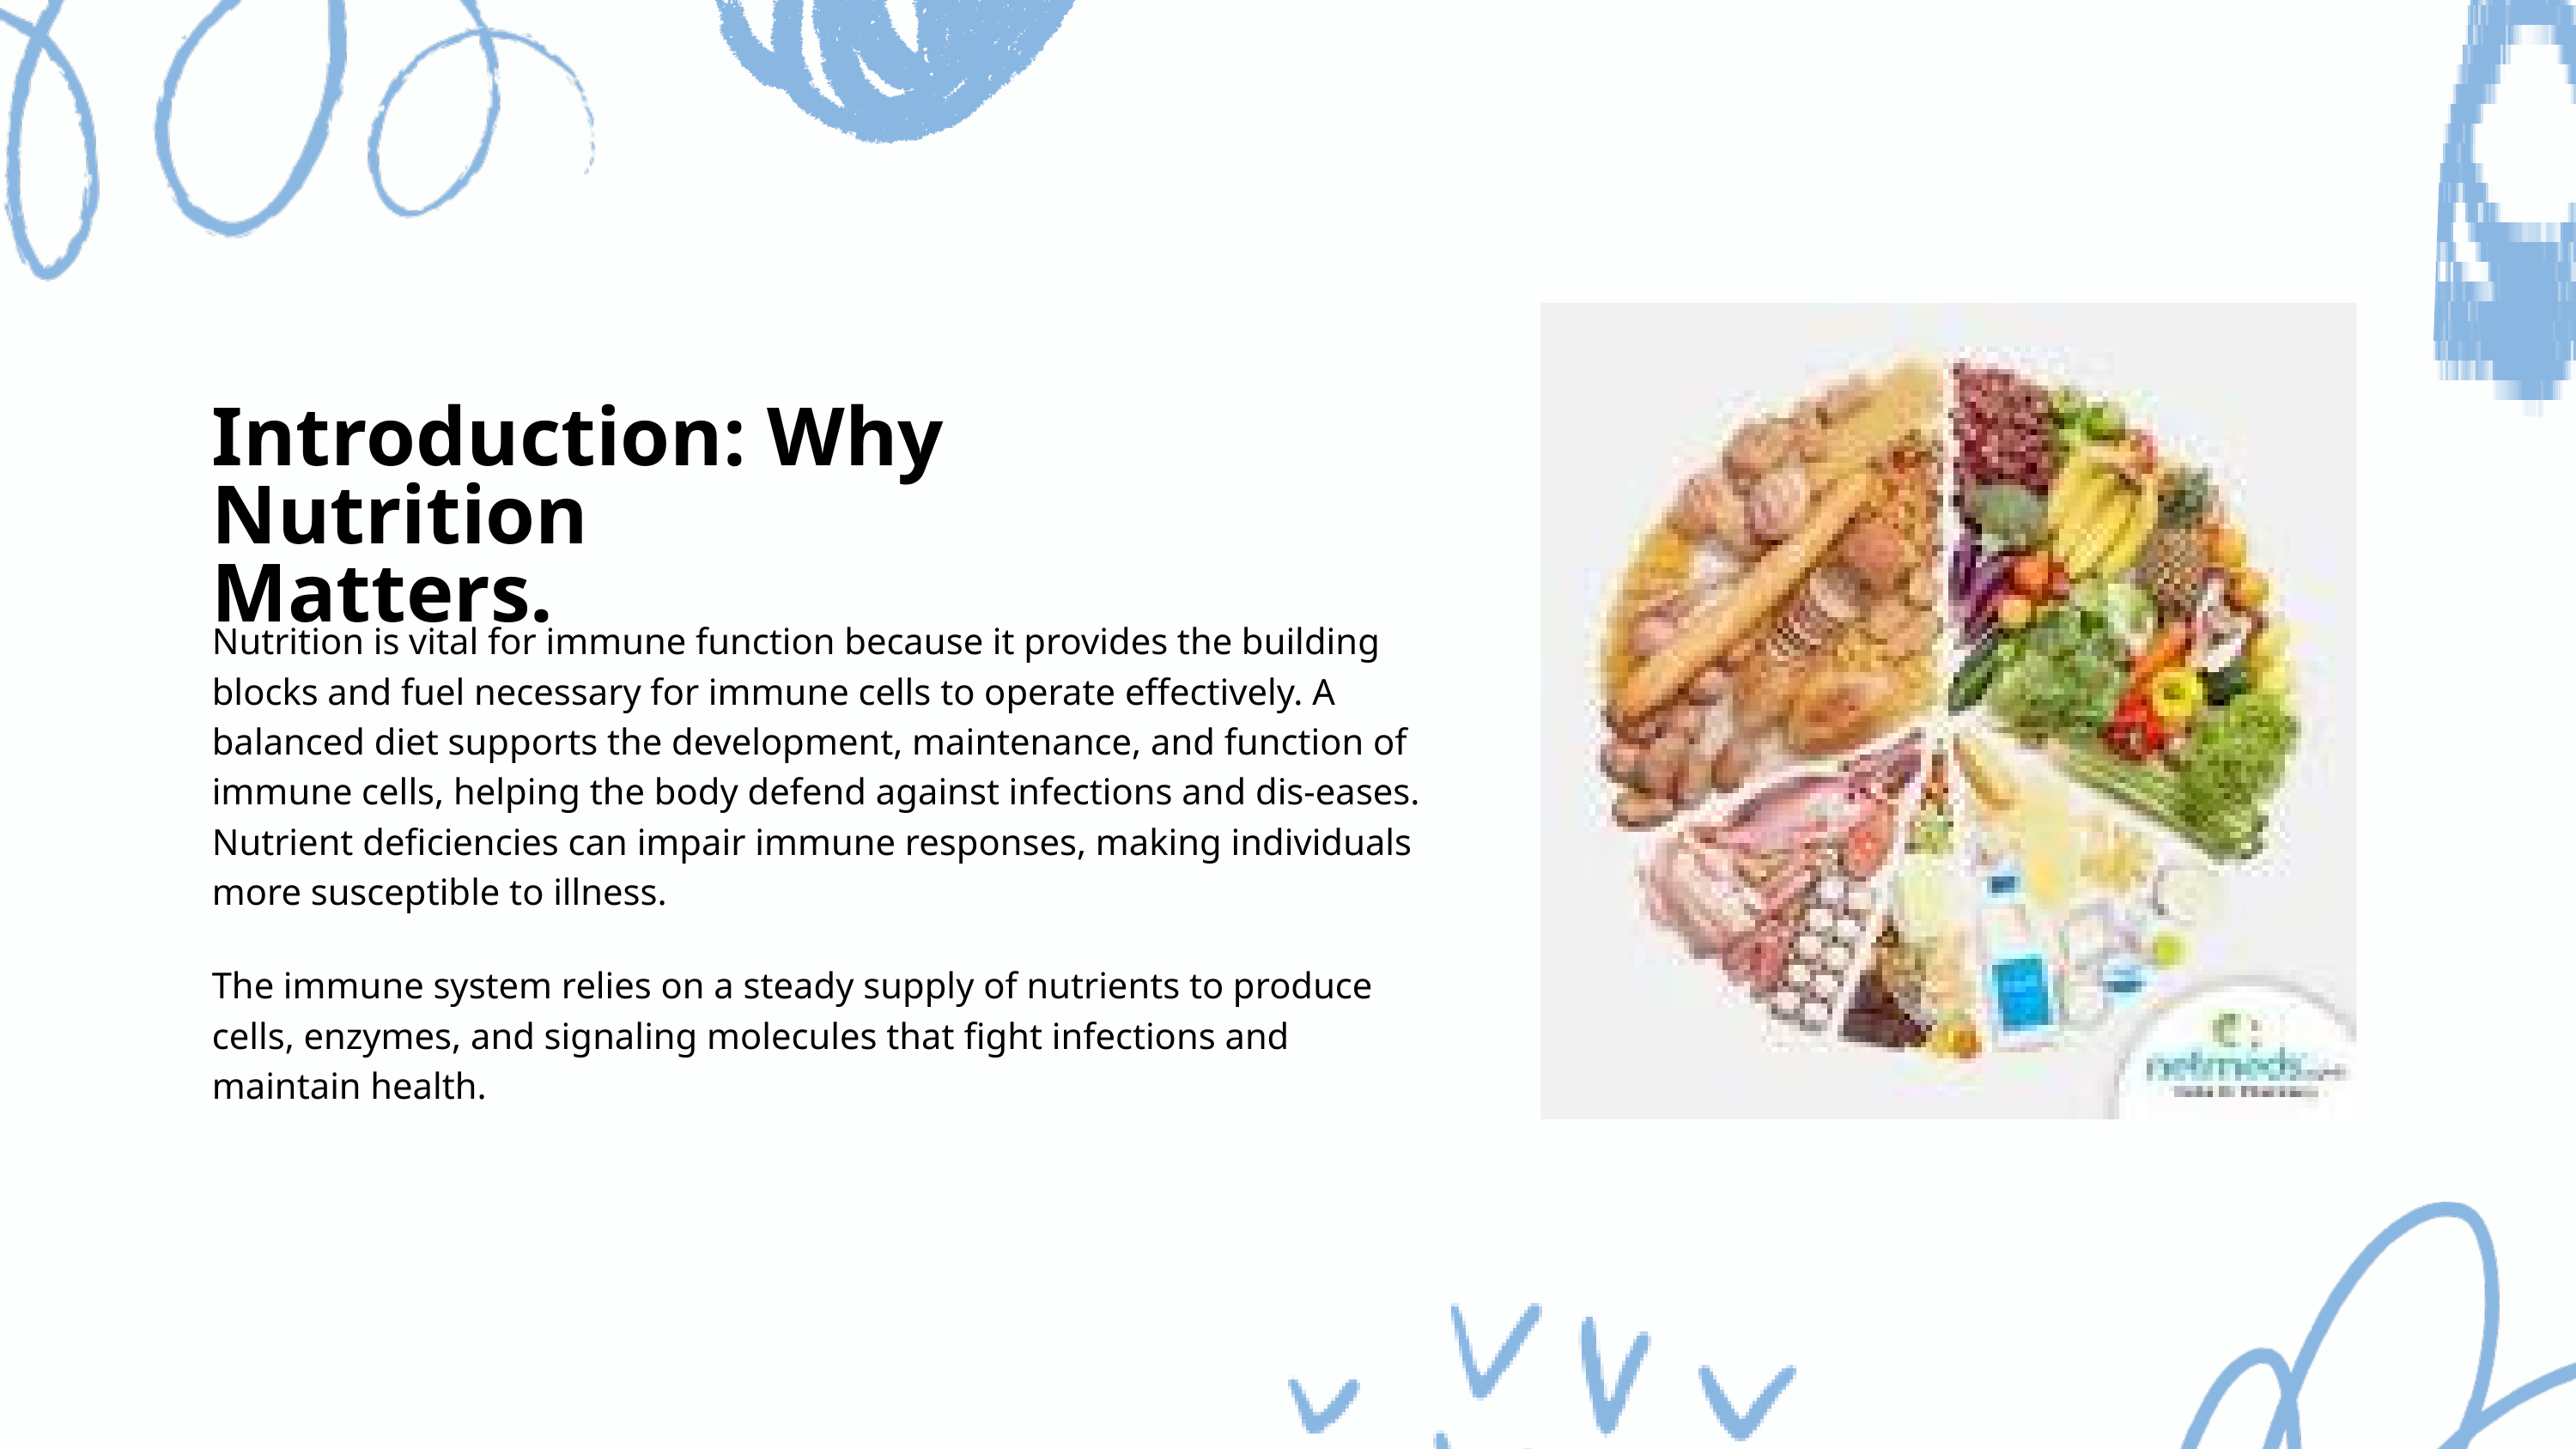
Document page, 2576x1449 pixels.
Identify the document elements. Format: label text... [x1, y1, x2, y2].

text_box The immune system relies on a steady supply of nutrients to produce cells, enzymes, and signaling molecules that fight infections and maintain health. [211, 955, 1447, 1106]
text_box Nutrition is vital for immune function because it provides the building blocks and fuel necessary for immune cells to operate effectively. A balanced diet supports the development, maintenance, and function of immune cells, helping the body defend against infections and dis-eases. Nutrient deficiencies can impair immune responses, making individuals more susceptible to illness. [211, 611, 1467, 912]
text_box [1288, 1303, 1862, 1449]
text_box [1540, 303, 2357, 1119]
text_box [0, 0, 596, 282]
text_box [704, 0, 1113, 145]
text_box Introduction: Why Nutrition Matters. [211, 403, 1318, 611]
text_box [2162, 1202, 2576, 1449]
text_box [2431, 0, 2576, 419]
